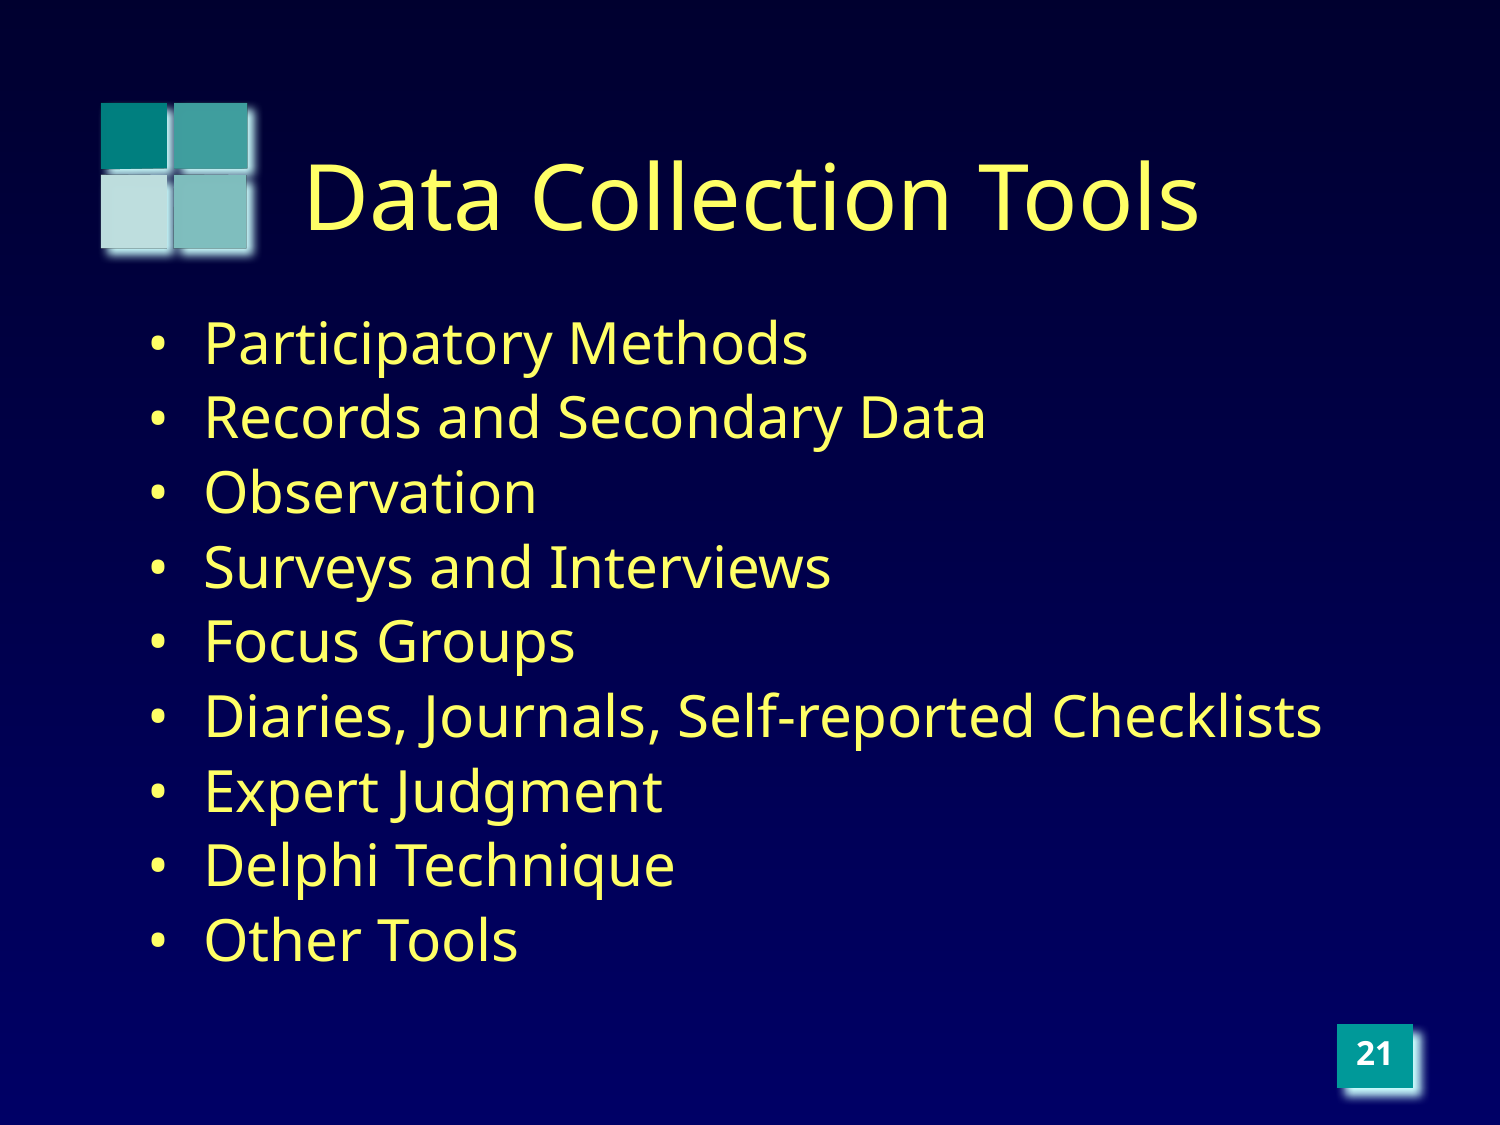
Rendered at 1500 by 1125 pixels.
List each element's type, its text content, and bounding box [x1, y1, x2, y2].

list Participatory Methods Records and Secondary Data Observation Surveys and Interviews Focus Groups Diaries, Journals, Self-reported Checklists Expert Judgment Delphi Technique Other Tools [132, 306, 1407, 1010]
title Data Collection Tools [287, 99, 1388, 288]
text_box ‹#› [1337, 1024, 1413, 1088]
picture [95, 99, 253, 252]
